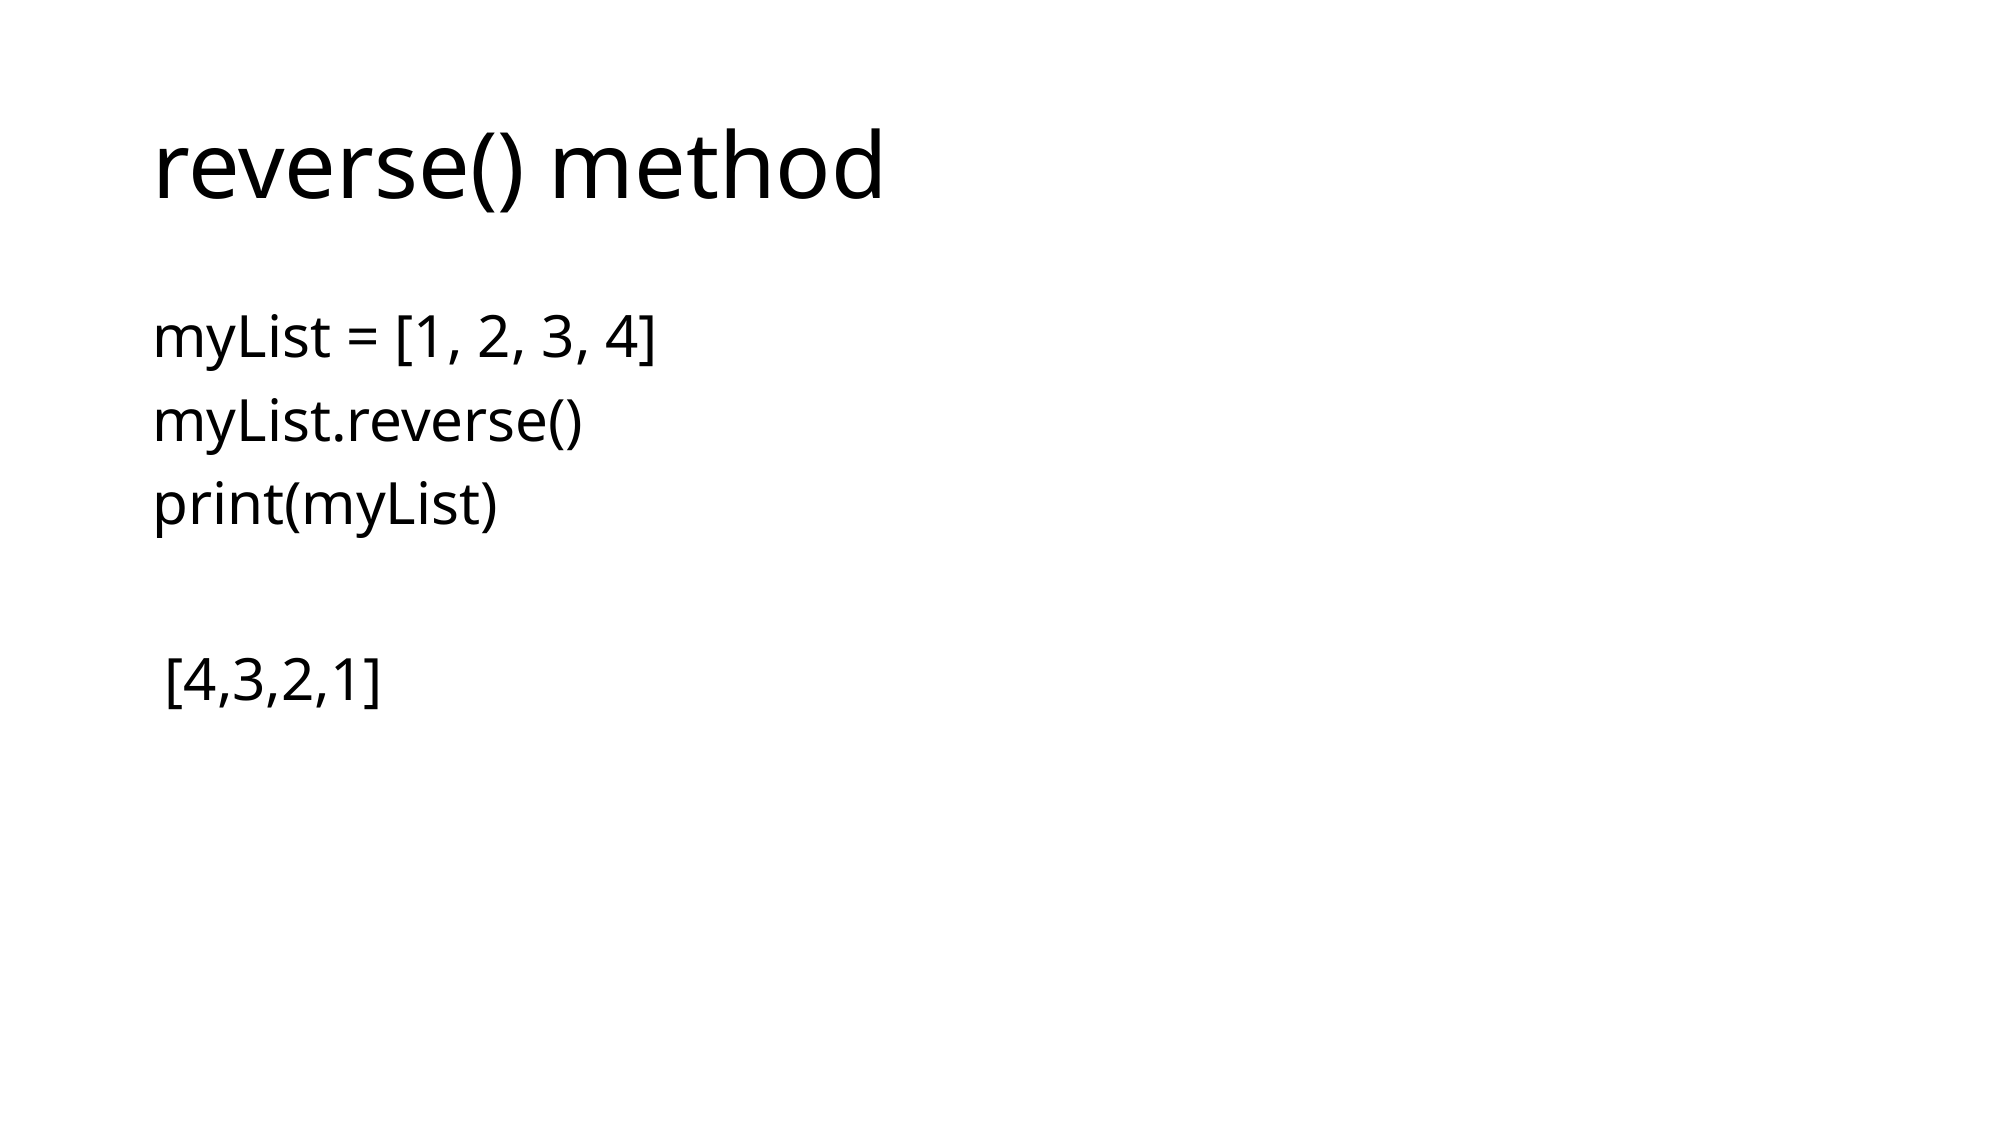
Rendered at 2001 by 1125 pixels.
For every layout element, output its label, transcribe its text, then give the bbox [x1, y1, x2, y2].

title reverse() method [137, 59, 1863, 278]
text_box [4,3,2,1] [149, 634, 1381, 720]
list myList = [1, 2, 3, 4] myList.reverse() print(myList) [137, 299, 1863, 1014]
